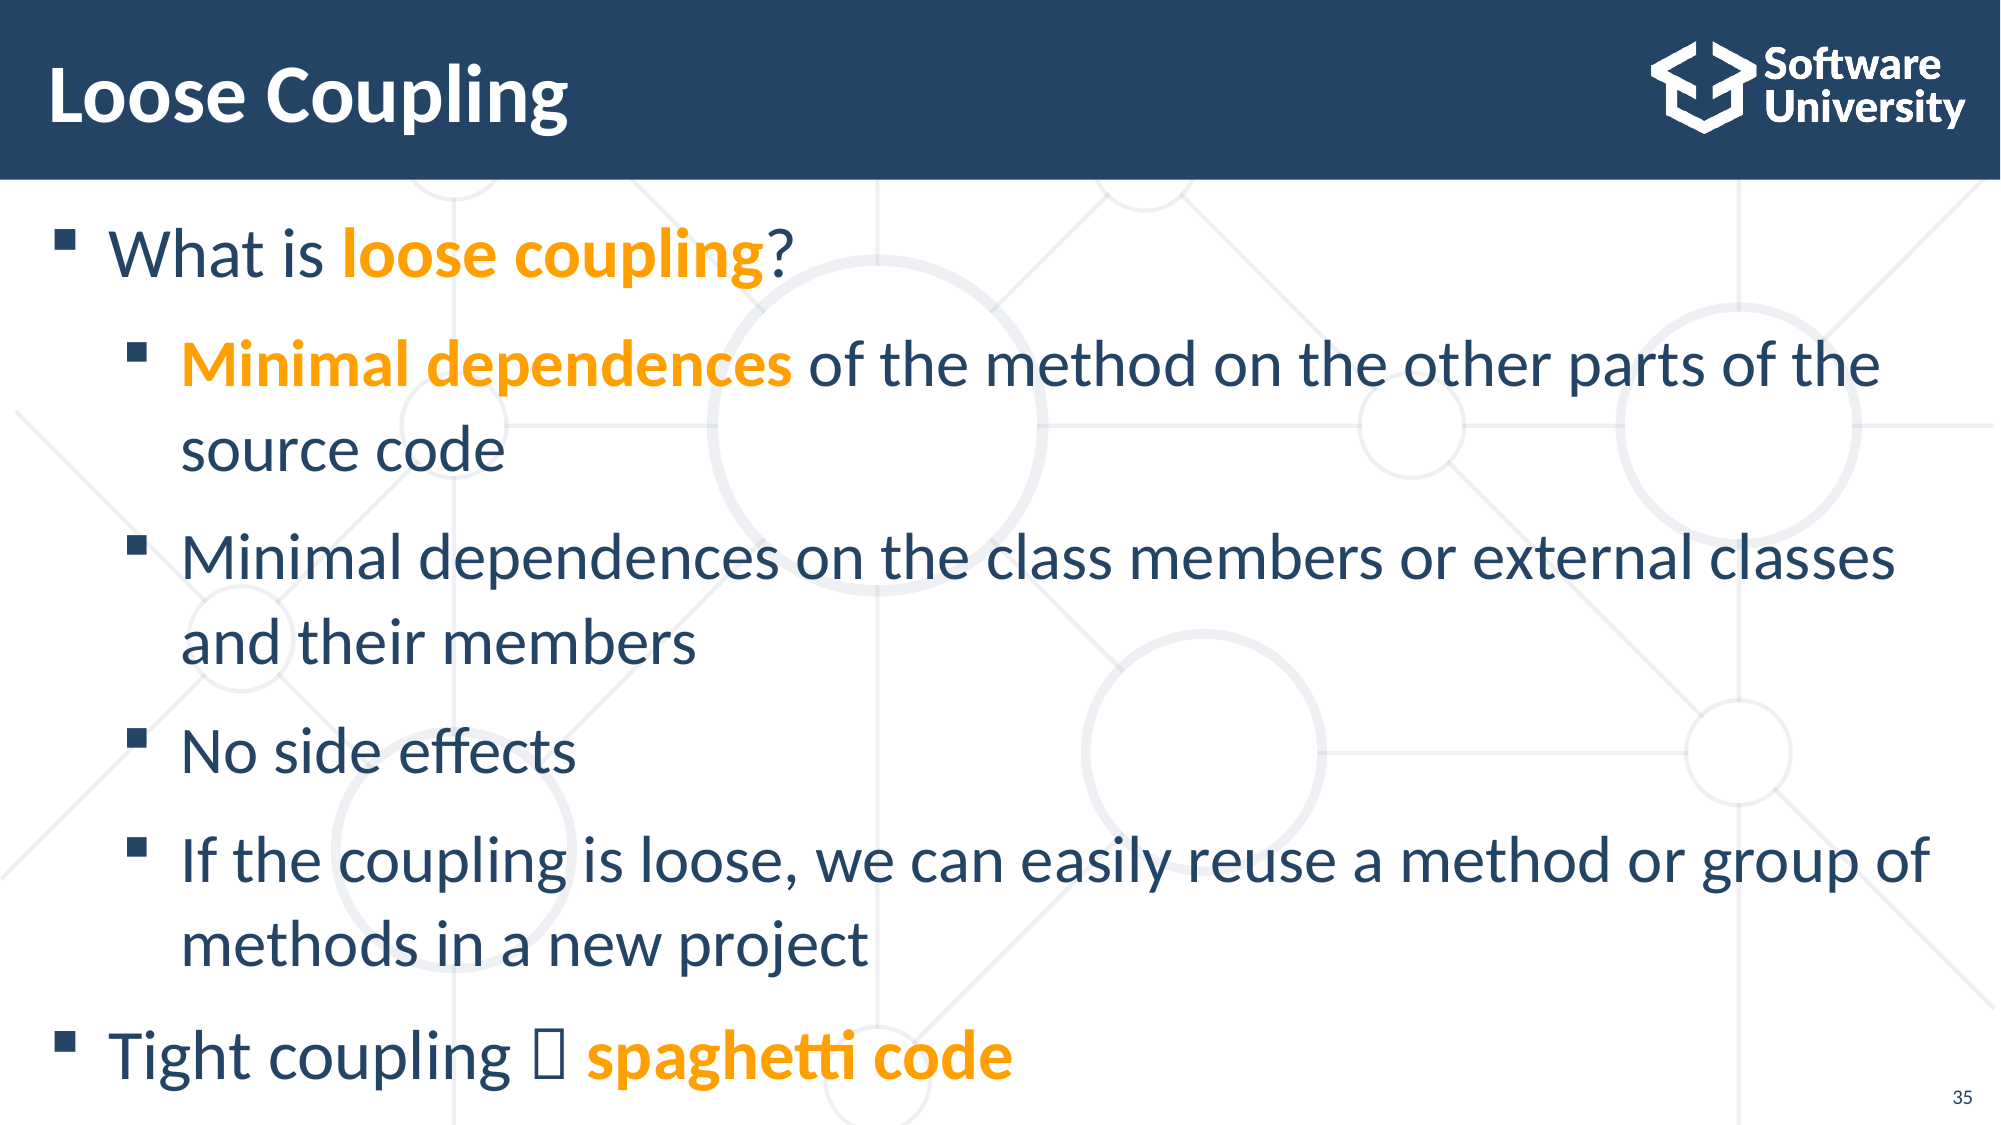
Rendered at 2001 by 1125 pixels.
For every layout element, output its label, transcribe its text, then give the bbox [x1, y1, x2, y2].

title Loose Coupling [31, 16, 1625, 162]
picture [1651, 41, 1966, 134]
list What is loose coupling? Minimal dependences of the method on the other parts of the source code Minimal dependences on the class members or external classes and their members No side effects If the coupling is loose, we can easily reuse a method or group of methods in a new project Tight coupling  spaghetti code [31, 196, 1970, 1104]
slide_number 35 [1927, 1067, 1989, 1117]
